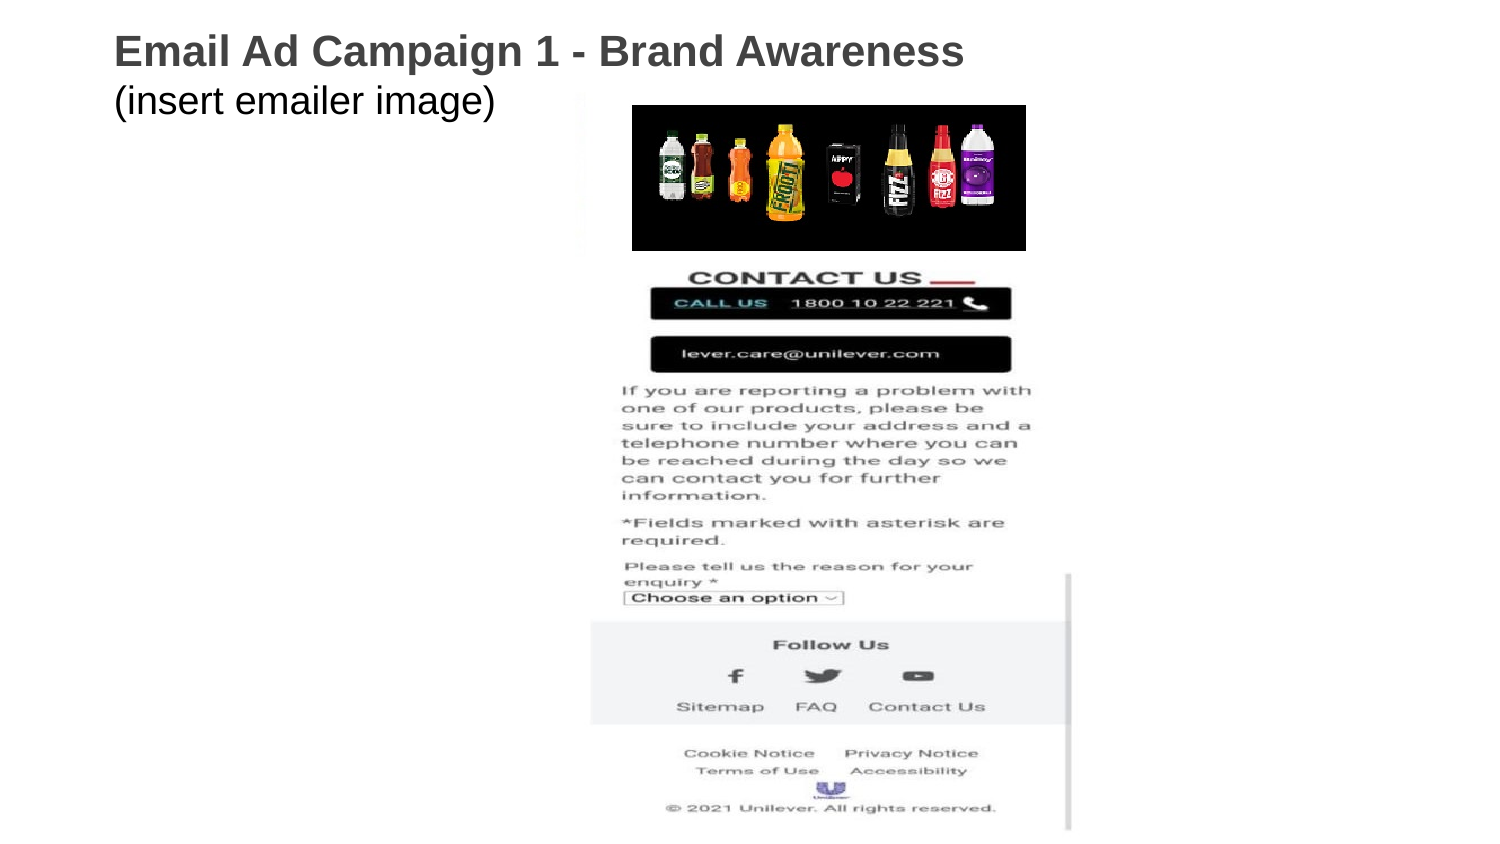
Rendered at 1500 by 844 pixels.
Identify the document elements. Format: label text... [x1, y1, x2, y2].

picture [557, 77, 1166, 844]
text_box Email Ad Campaign 1 - Brand Awareness (insert emailer image) [98, 0, 1348, 138]
